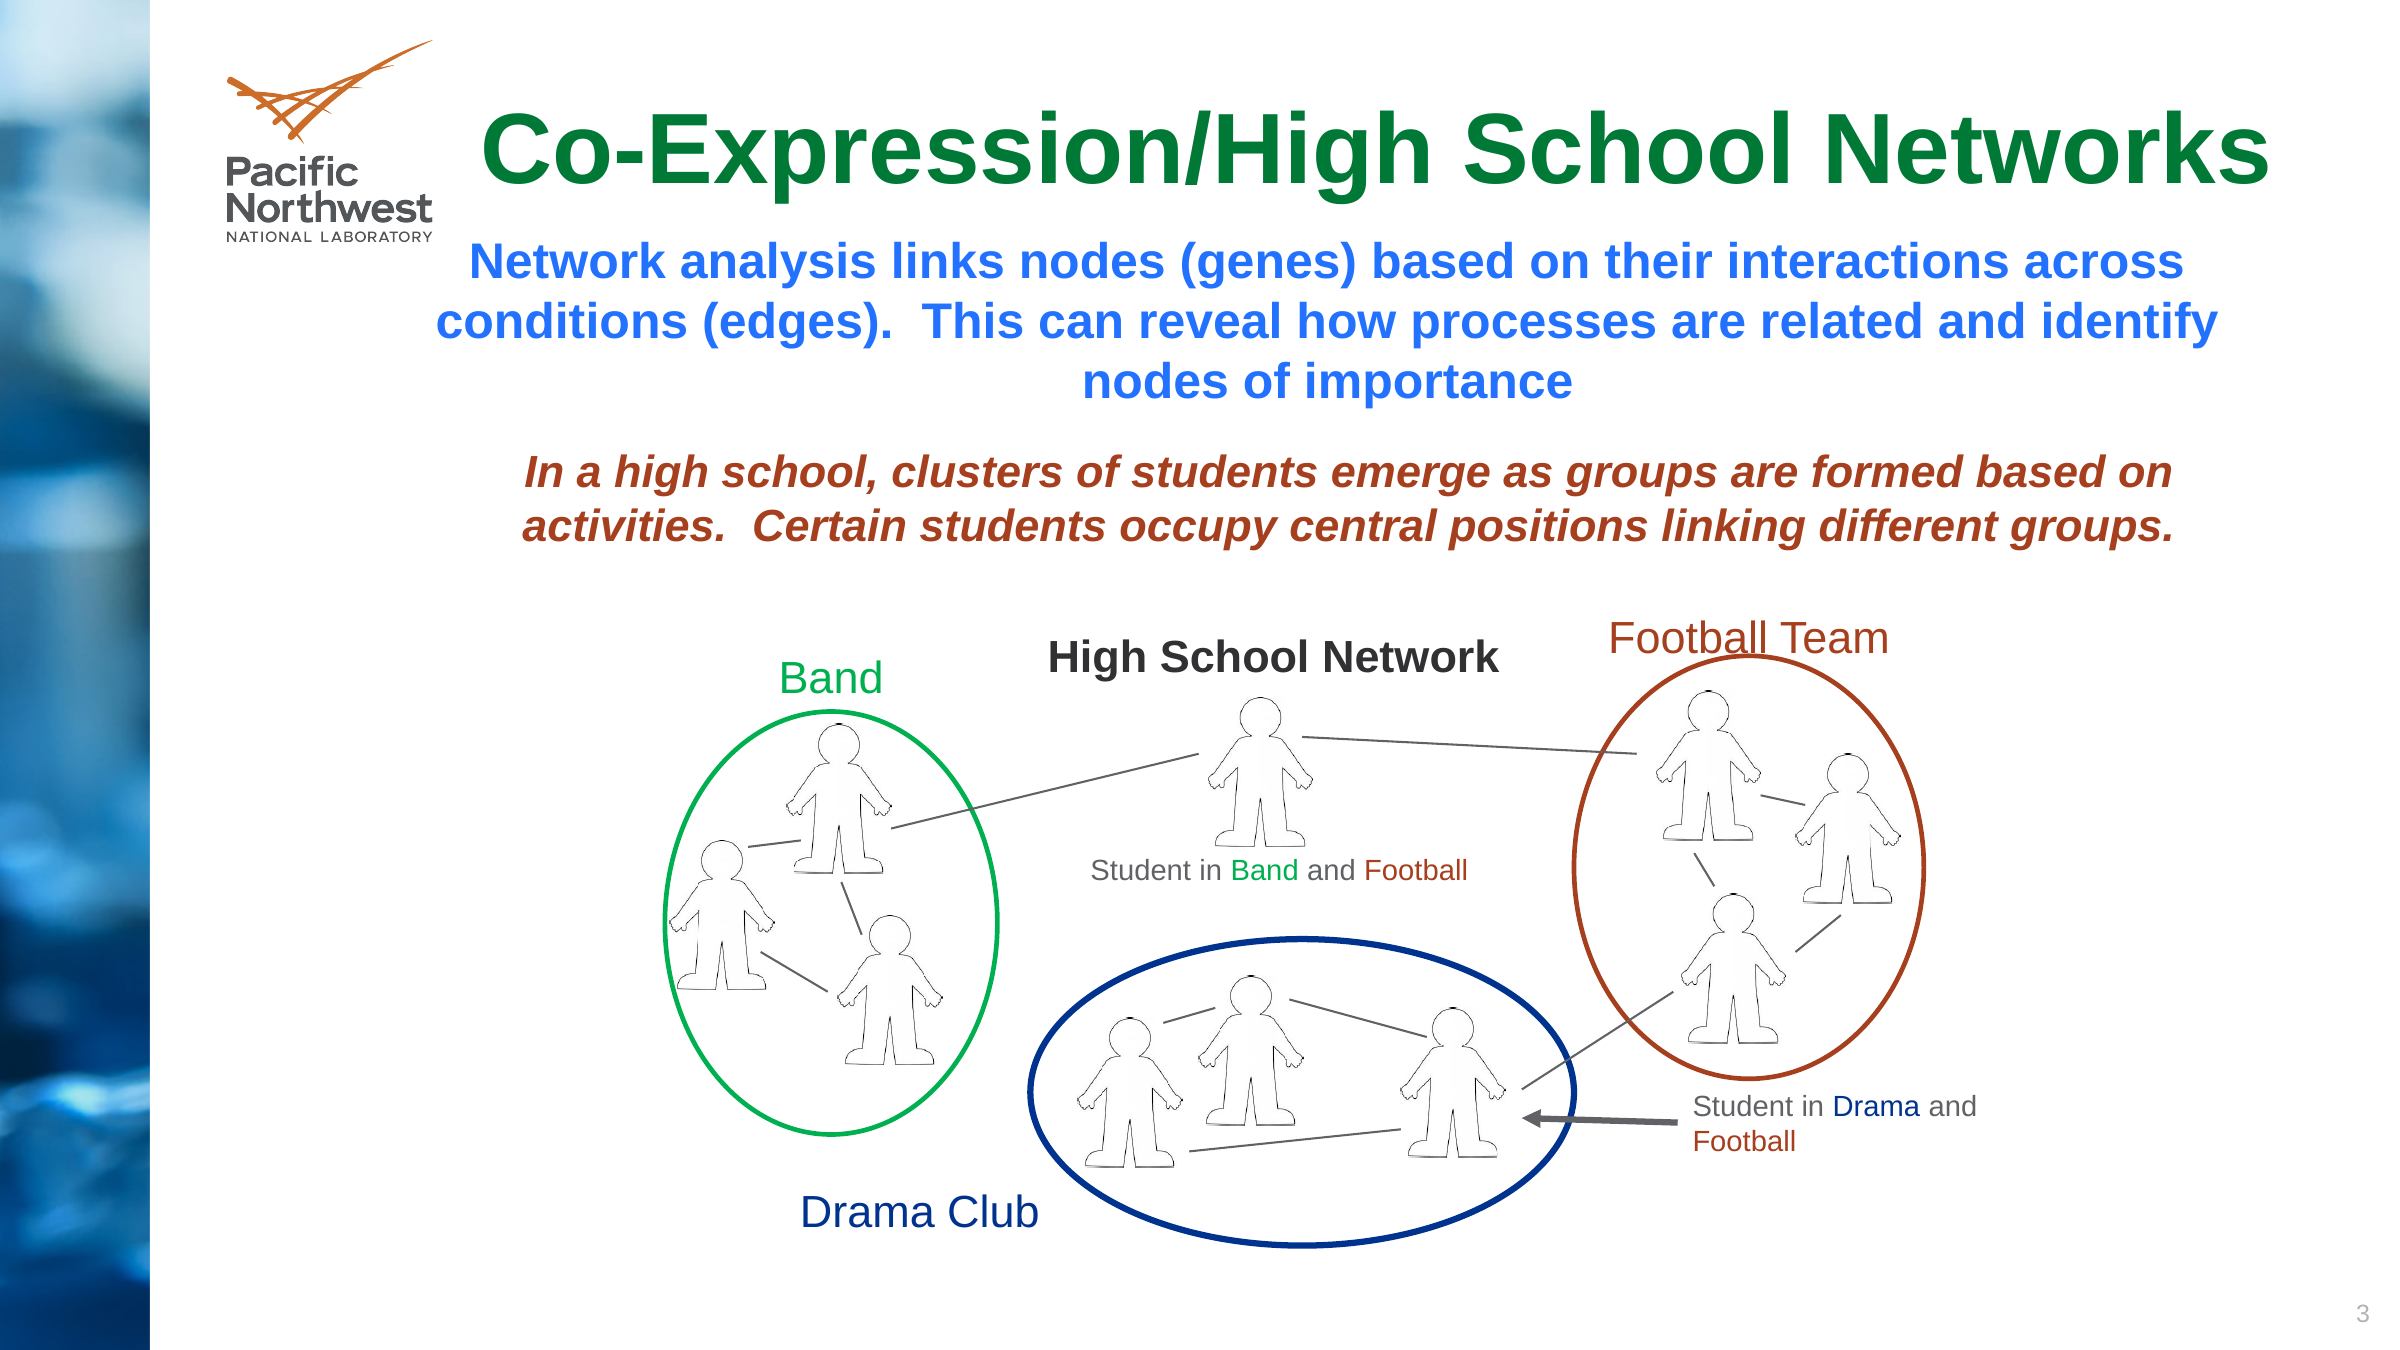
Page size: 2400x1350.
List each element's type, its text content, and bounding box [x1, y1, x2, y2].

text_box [1521, 991, 1674, 1090]
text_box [760, 951, 828, 992]
text_box Co-Expression/High School Networks [465, 76, 2289, 211]
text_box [1521, 1117, 1690, 1124]
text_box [1302, 736, 1637, 754]
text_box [841, 882, 862, 935]
text_box [891, 725, 931, 753]
slide_number 3 [2295, 1275, 2370, 1350]
picture [669, 840, 775, 990]
text_box [664, 873, 669, 973]
text_box In a high school, clusters of students emerge as groups are formed based on activities. Certain students occupy central positions linking different groups. [427, 435, 2272, 559]
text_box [748, 840, 801, 847]
text_box Student in Drama and Football [1677, 1080, 2001, 1165]
text_box [677, 710, 887, 840]
picture [837, 915, 943, 1065]
picture [0, 0, 149, 1350]
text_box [1163, 1007, 1216, 1023]
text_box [1694, 853, 1715, 887]
text_box [1573, 670, 1925, 1080]
text_box Student in Band and Football [1075, 843, 1483, 894]
text_box [1029, 938, 1575, 1247]
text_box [1289, 999, 1427, 1037]
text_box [1795, 915, 1841, 952]
picture [1077, 1017, 1183, 1168]
picture [225, 38, 435, 244]
picture [786, 723, 892, 874]
text_box Drama Club [785, 1174, 1055, 1244]
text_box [890, 753, 1199, 829]
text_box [1760, 795, 1806, 805]
text_box Football Team [1593, 600, 1905, 670]
picture [1208, 697, 1313, 847]
picture [1681, 893, 1786, 1044]
picture [1400, 1007, 1506, 1158]
text_box Band [763, 641, 899, 710]
text_box Network analysis links nodes (genes) based on their interactions across conditions (edges). This can reveal how processes are related and identify nodes of importance [384, 220, 2272, 416]
picture [1198, 975, 1304, 1126]
text_box High School Network [1032, 620, 1515, 689]
picture [1795, 753, 1901, 904]
picture [1656, 690, 1761, 841]
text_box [1189, 1129, 1401, 1152]
text_box [672, 829, 998, 1136]
